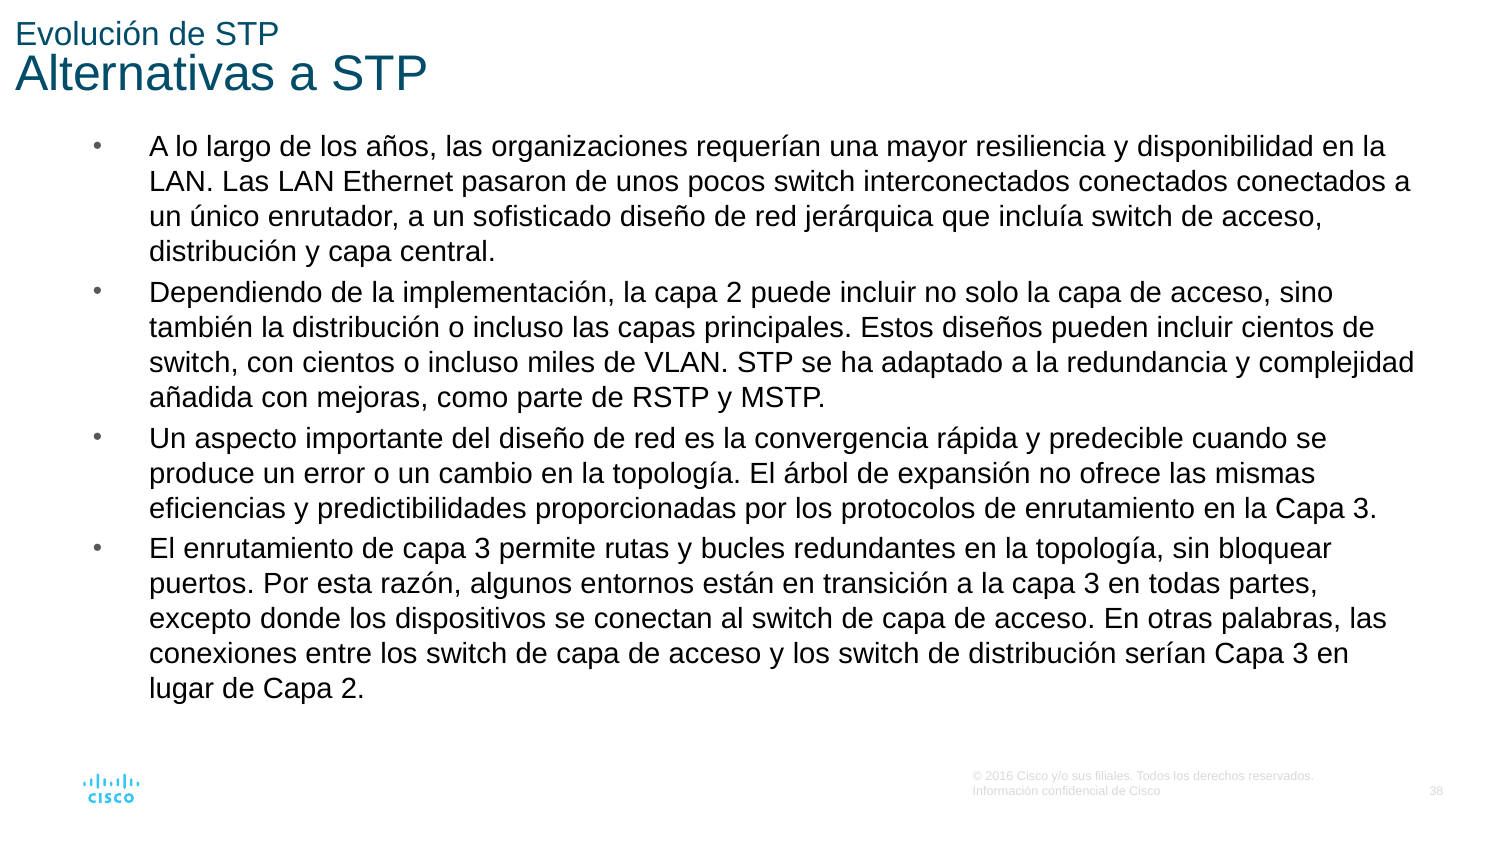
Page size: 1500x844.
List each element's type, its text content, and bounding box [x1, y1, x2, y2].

list A lo largo de los años, las organizaciones requerían una mayor resiliencia y disponibilidad en la LAN. Las LAN Ethernet pasaron de unos pocos switch interconectados conectados conectados a un único enrutador, a un sofisticado diseño de red jerárquica que incluía switch de acceso, distribución y capa central. Dependiendo de la implementación, la capa 2 puede incluir no solo la capa de acceso, sino también la distribución o incluso las capas principales. Estos diseños pueden incluir cientos de switch, con cientos o incluso miles de VLAN. STP se ha adaptado a la redundancia y complejidad añadida con mejoras, como parte de RSTP y MSTP. Un aspecto importante del diseño de red es la convergencia rápida y predecible cuando se produce un error o un cambio en la topología. El árbol de expansión no ofrece las mismas eficiencias y predictibilidades proporcionadas por los protocolos de enrutamiento en la Capa 3. El enrutamiento de capa 3 permite rutas y bucles redundantes en la topología, sin bloquear puertos. Por esta razón, algunos entornos están en transición a la capa 3 en todas partes, excepto donde los dispositivos se conectan al switch de capa de acceso. En otras palabras, las conexiones entre los switch de capa de acceso y los switch de distribución serían Capa 3 en lugar de Capa 2. [77, 120, 1437, 726]
title Evolución de STP Alternativas a STP [0, 0, 1369, 121]
